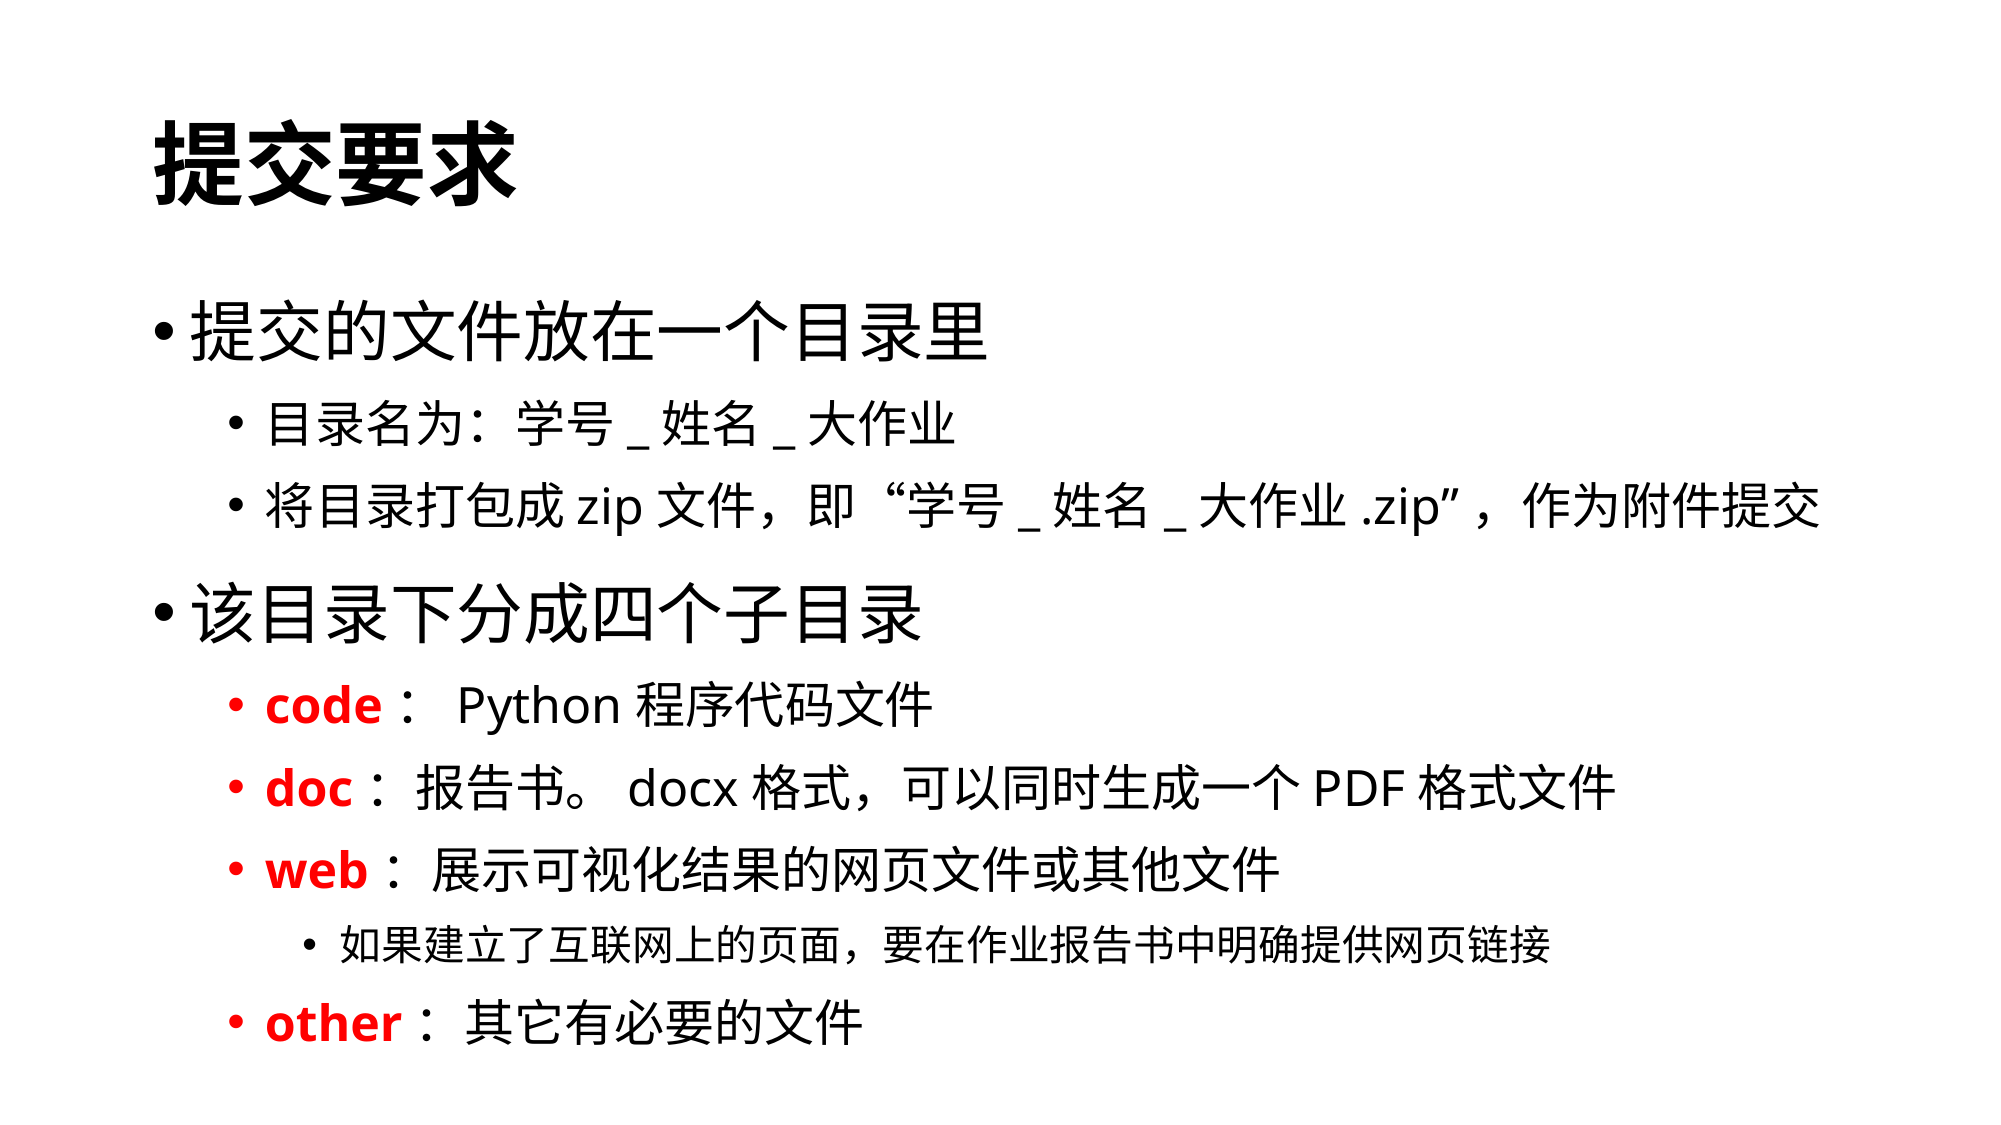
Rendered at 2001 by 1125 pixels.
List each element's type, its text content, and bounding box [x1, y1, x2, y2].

title 提交要求 [137, 59, 1863, 266]
list 提交的文件放在一个目录里 目录名为：学号_姓名_大作业 将目录打包成zip文件，即“学号_姓名_大作业.zip”，作为附件提交 该目录下分成四个子目录 code：Python程序代码文件 doc：报告书。docx格式，可以同时生成一个PDF格式文件 web：展示可视化结果的网页文件或其他文件 如果建立了互联网上的页面，要在作业报告书中明确提供网页链接 other：其它有必要的文件 [137, 266, 1863, 981]
